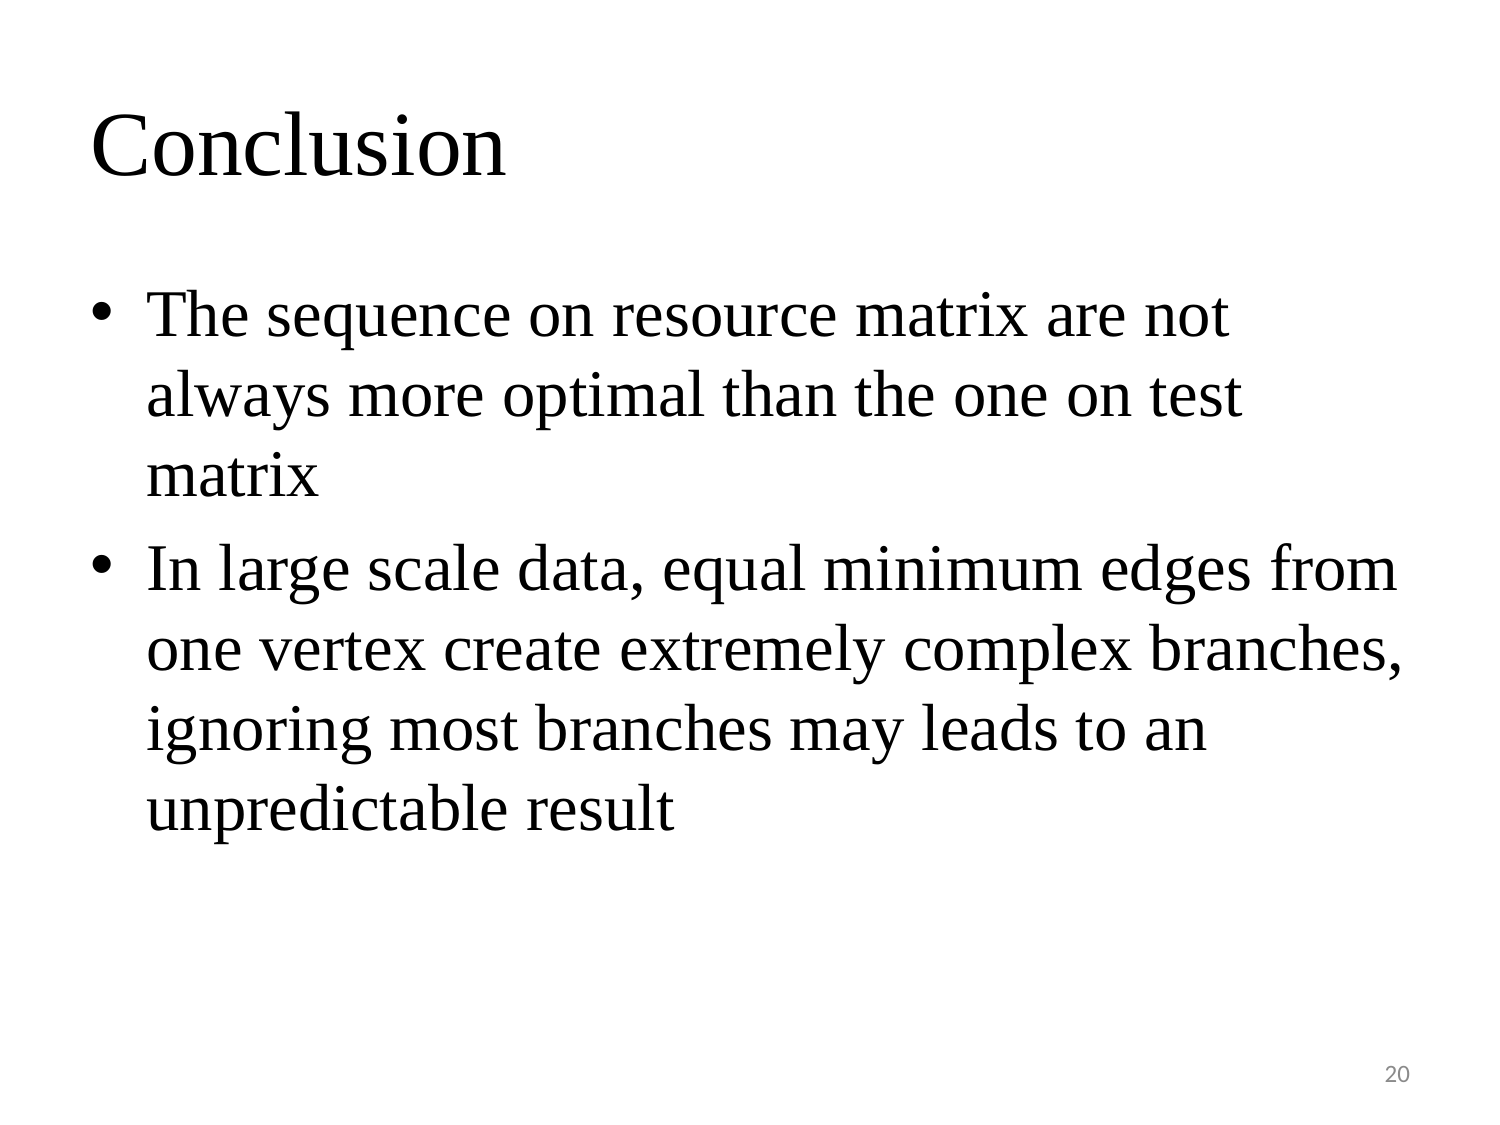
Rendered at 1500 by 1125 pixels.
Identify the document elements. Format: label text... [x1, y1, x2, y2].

list The sequence on resource matrix are not always more optimal than the one on test matrix In large scale data, equal minimum edges from one vertex create extremely complex branches, ignoring most branches may leads to an unpredictable result [75, 262, 1425, 1005]
slide_number 20 [1074, 1042, 1425, 1103]
title Conclusion [75, 45, 1425, 233]
